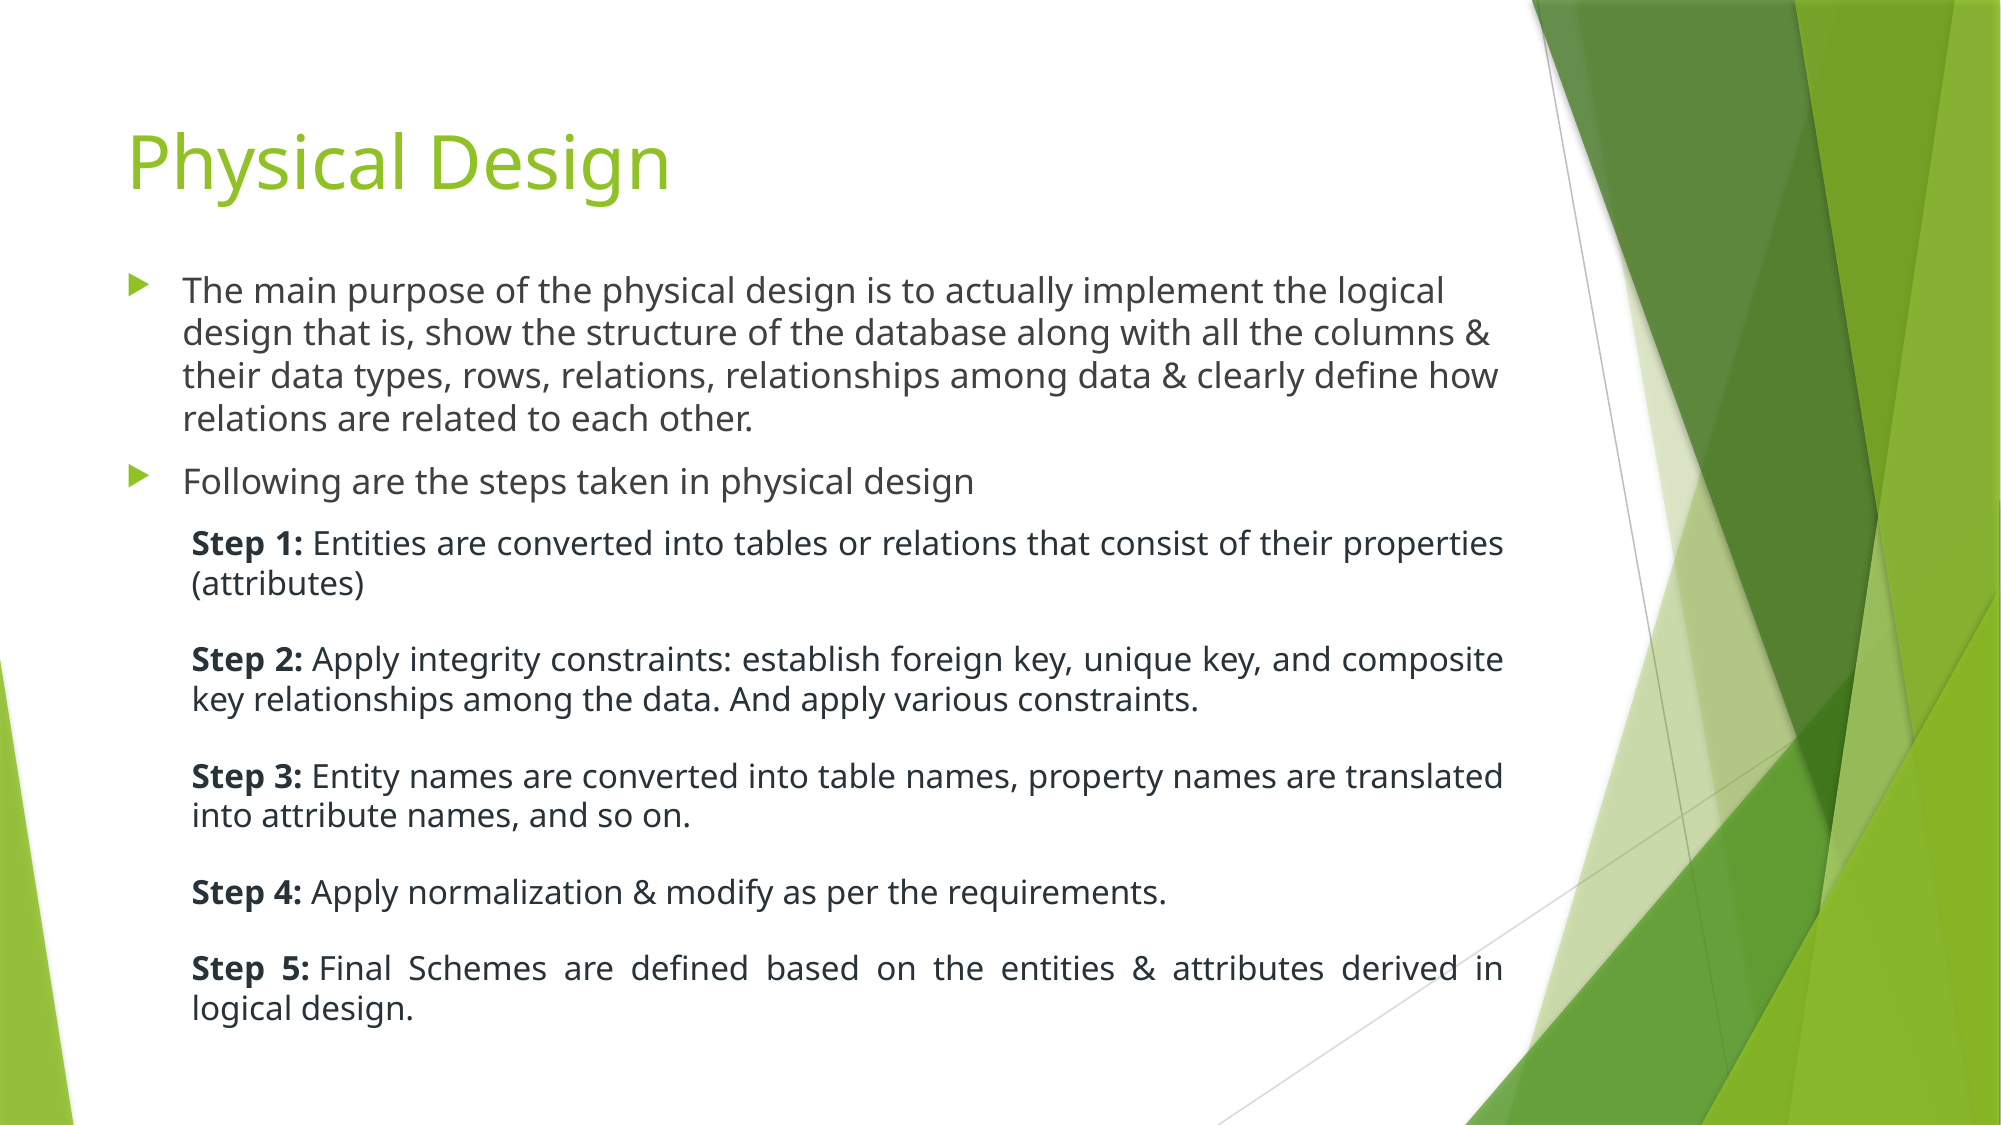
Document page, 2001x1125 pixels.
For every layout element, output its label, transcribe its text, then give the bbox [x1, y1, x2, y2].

title Physical Design [111, 106, 1522, 260]
list The main purpose of the physical design is to actually implement the logical design that is, show the structure of the database along with all the columns & their data types, rows, relations, relationships among data & clearly define how relations are related to each other. Following are the steps taken in physical design Step 1: Entities are converted into tables or relations that consist of their properties (attributes) Step 2: Apply integrity constraints: establish foreign key, unique key, and composite key relationships among the data. And apply various constraints. Step 3: Entity names are converted into table names, property names are translated into attribute names, and so on. Step 4: Apply normalization & modify as per the requirements. Step 5: Final Schemes are defined based on the entities & attributes derived in logical design. [111, 260, 1522, 1039]
